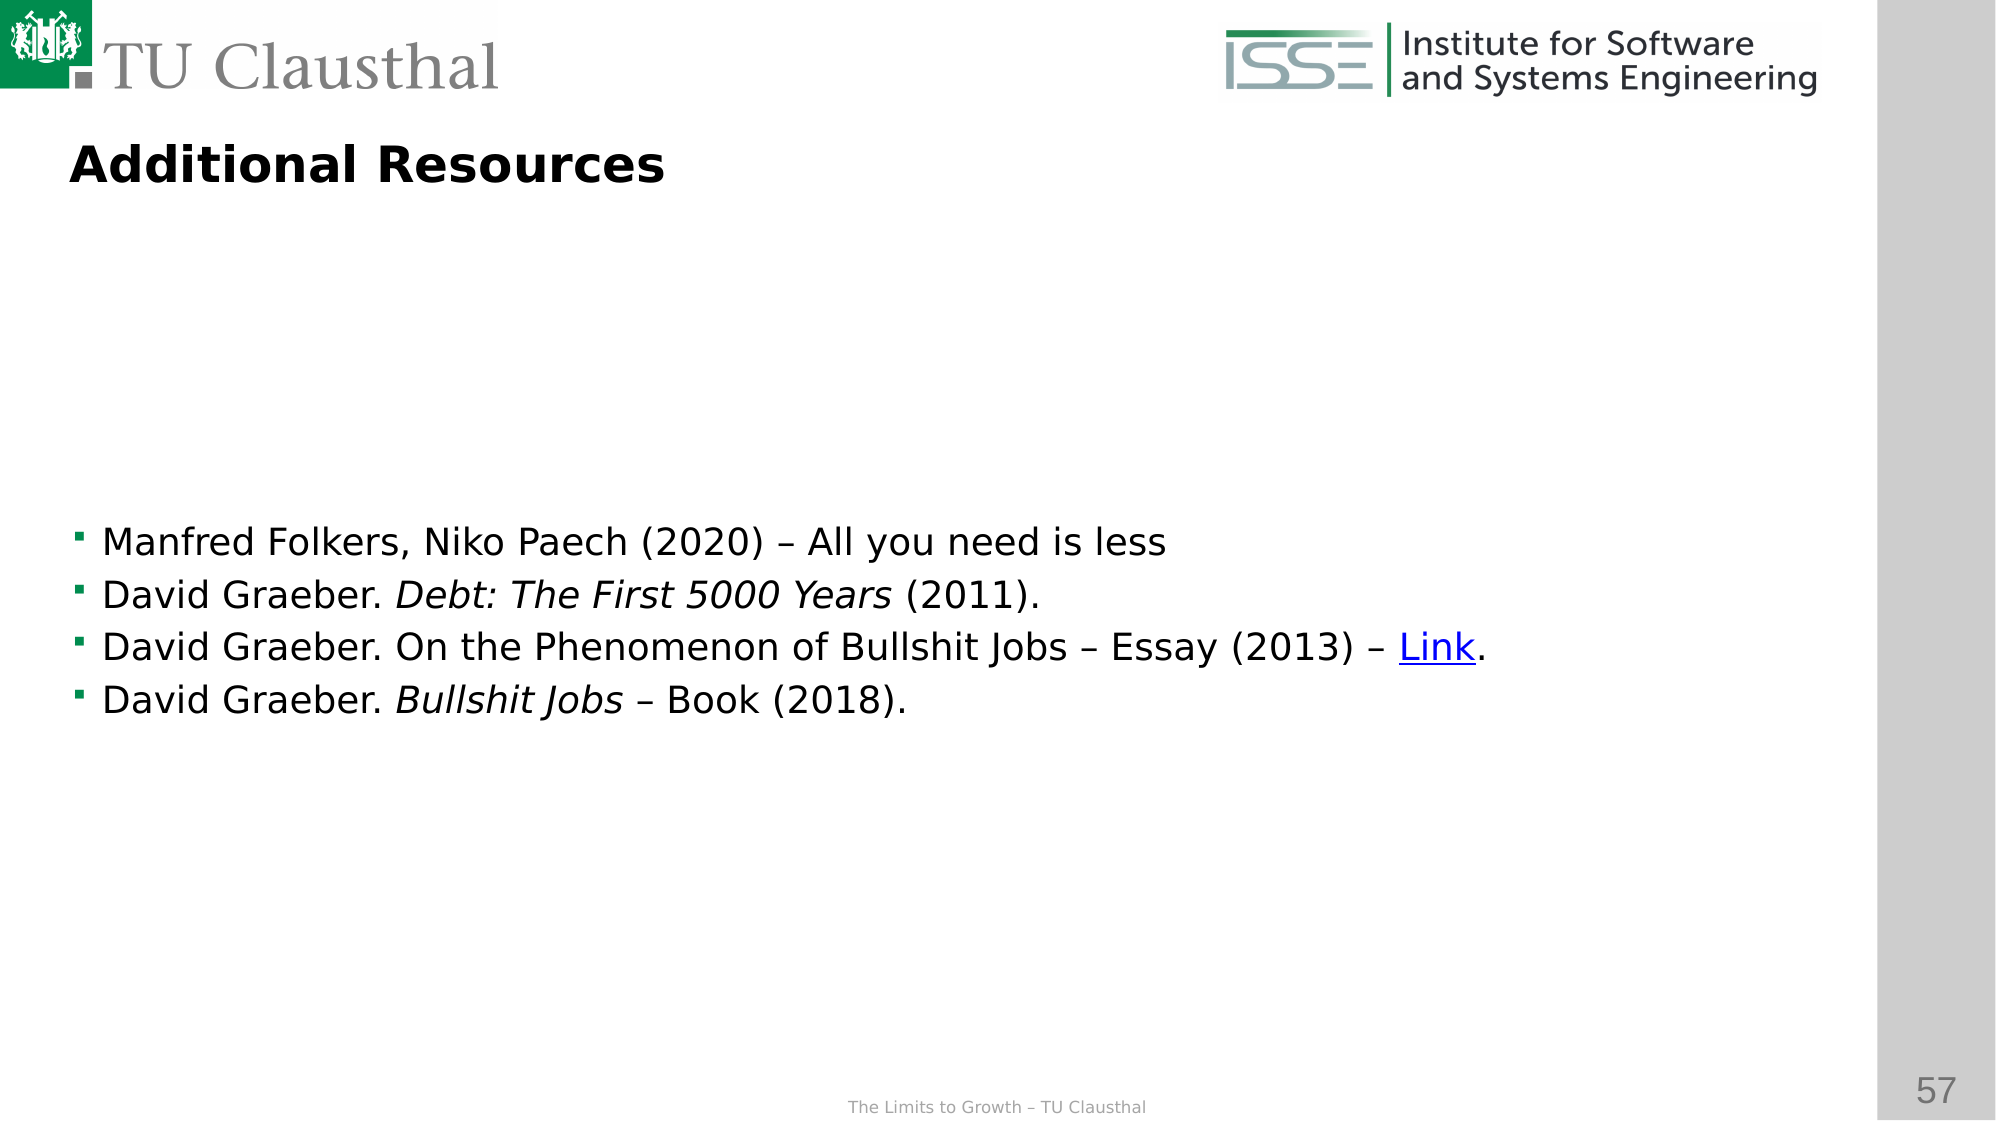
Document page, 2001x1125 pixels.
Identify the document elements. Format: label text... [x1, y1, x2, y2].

text_box Manfred Folkers, Niko Paech (2020) – All you need is less David Graeber. Debt: The First 5000 Years (2011). David Graeber. On the Phenomenon of Bullshit Jobs – Essay (2013) – Link. David Graeber. Bullshit Jobs – Book (2018). [55, 208, 1815, 1031]
picture [1218, 22, 1822, 103]
text_box Additional Resources [55, 125, 1815, 204]
picture [0, 0, 498, 89]
